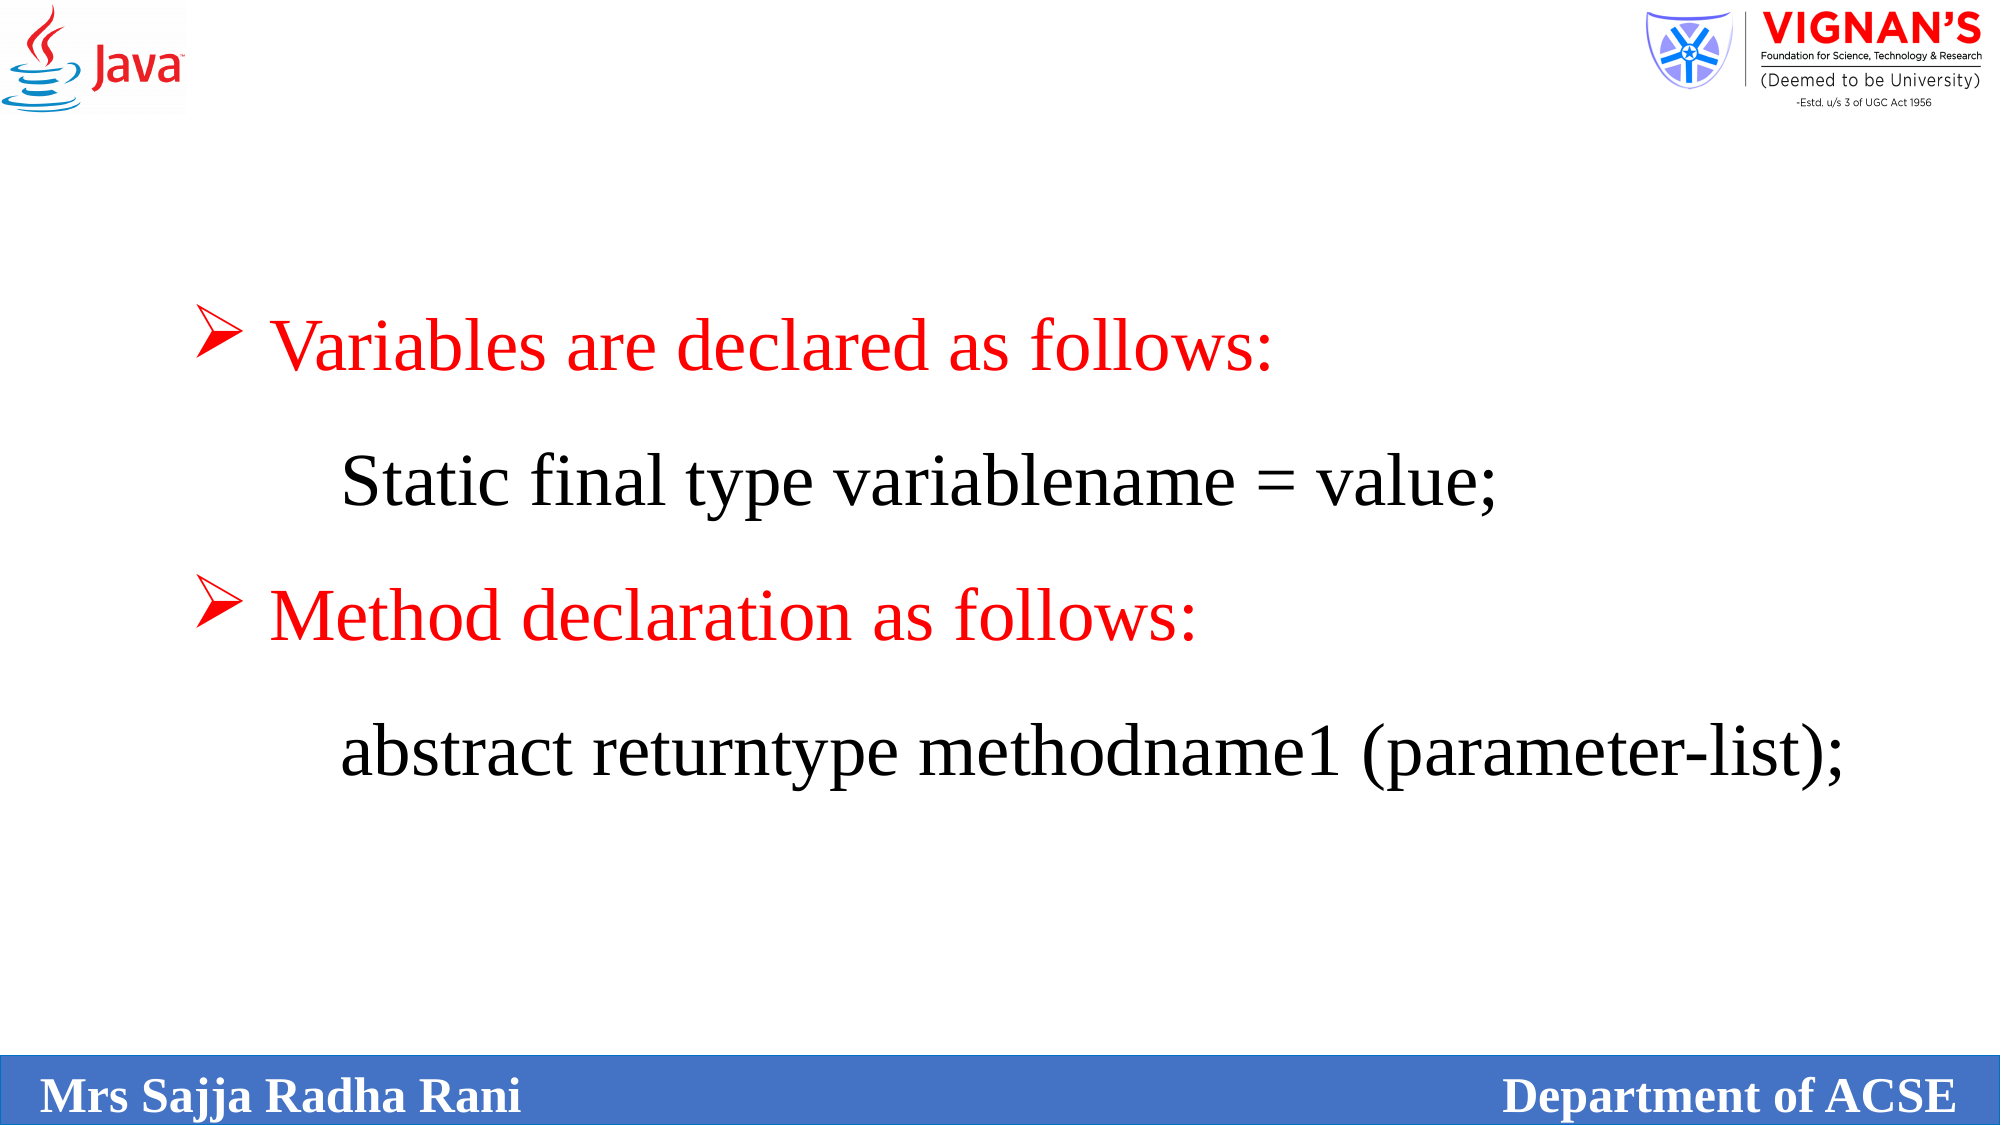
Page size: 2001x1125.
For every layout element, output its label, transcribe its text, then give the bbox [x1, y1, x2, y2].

text_box Variables are declared as follows: Static final type variablename = value; Method declaration as follows: abstract returntype methodname1 (parameter-list); [175, 243, 1905, 798]
picture [0, 0, 186, 116]
picture [1631, 0, 2000, 116]
